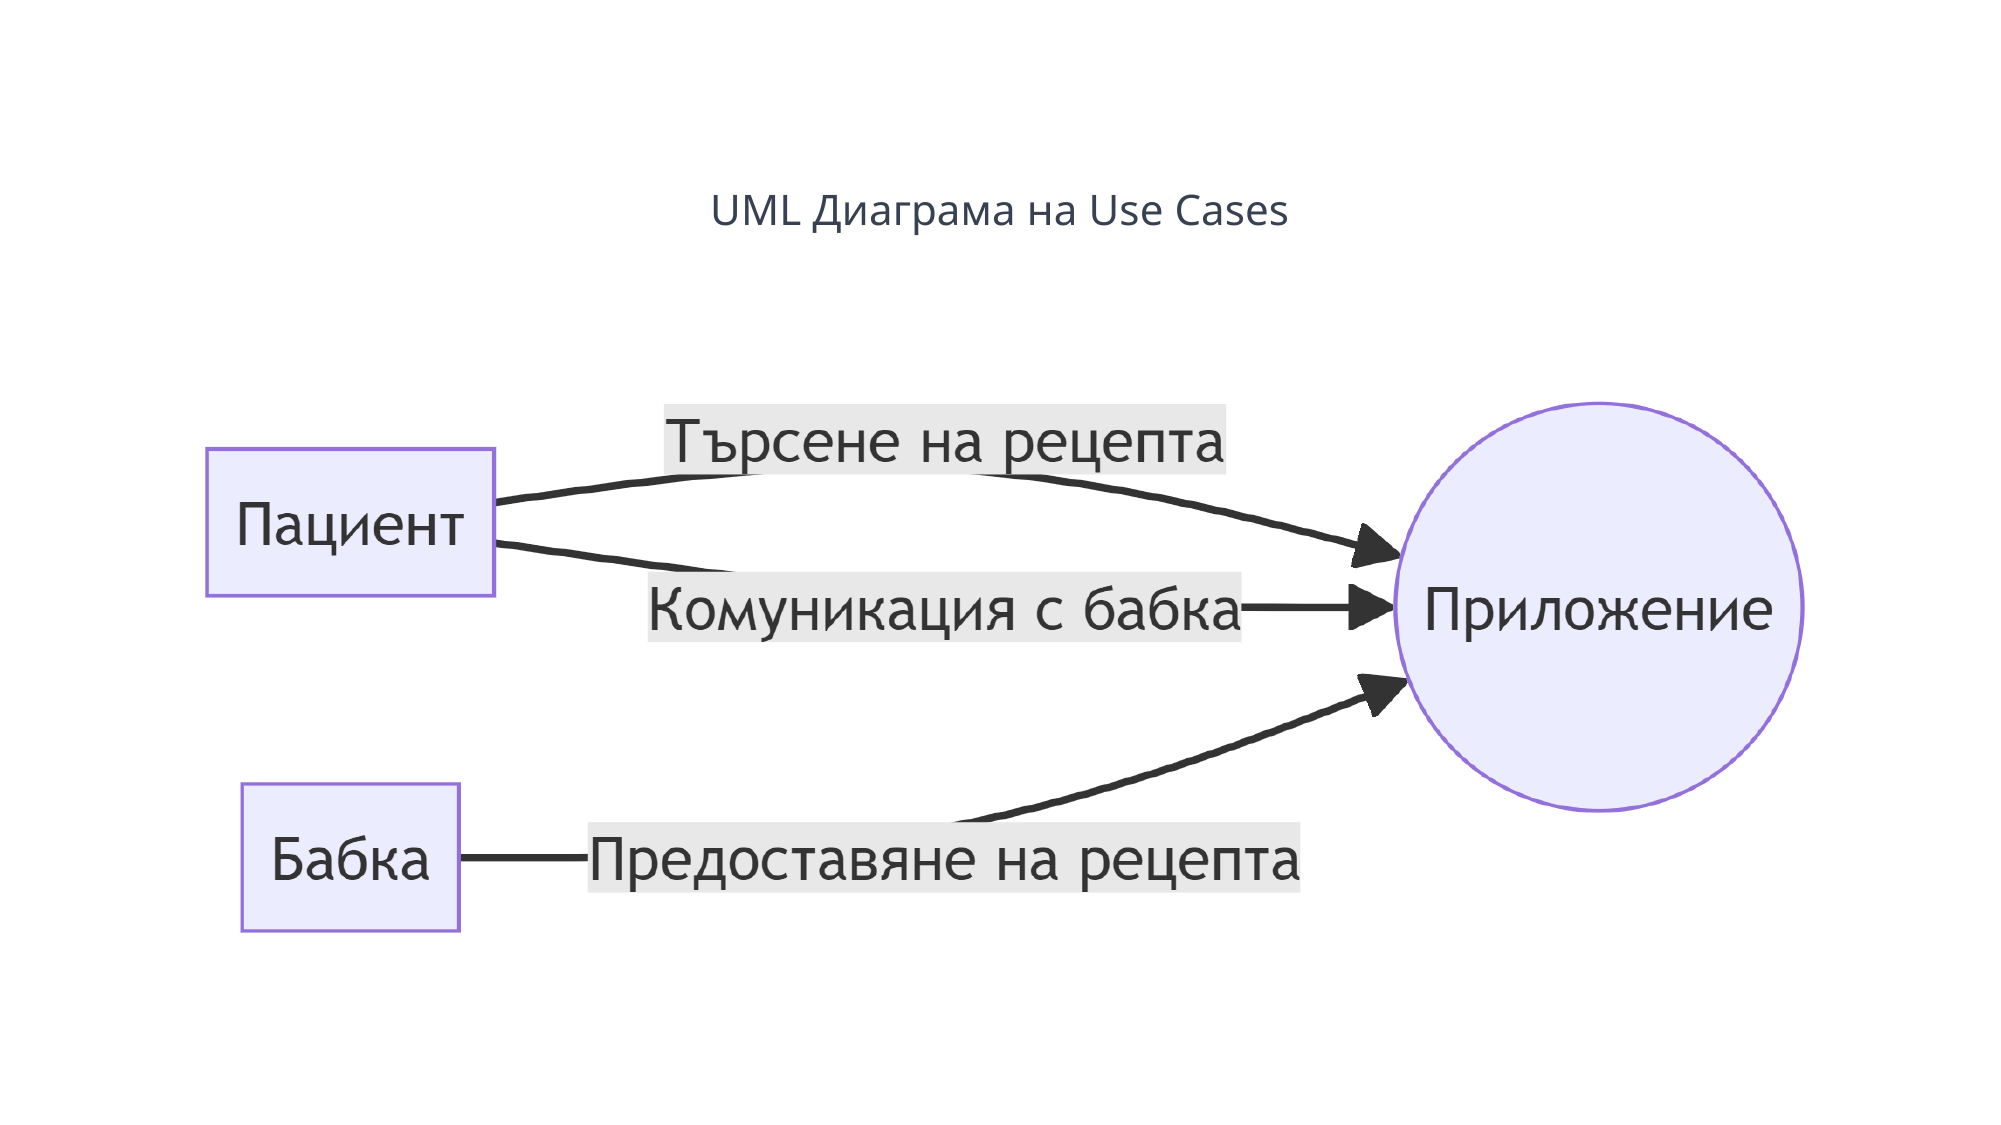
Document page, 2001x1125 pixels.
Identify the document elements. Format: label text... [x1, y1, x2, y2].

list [167, 299, 1833, 1014]
title UML Диаграма на Use Cases [137, 181, 1863, 399]
